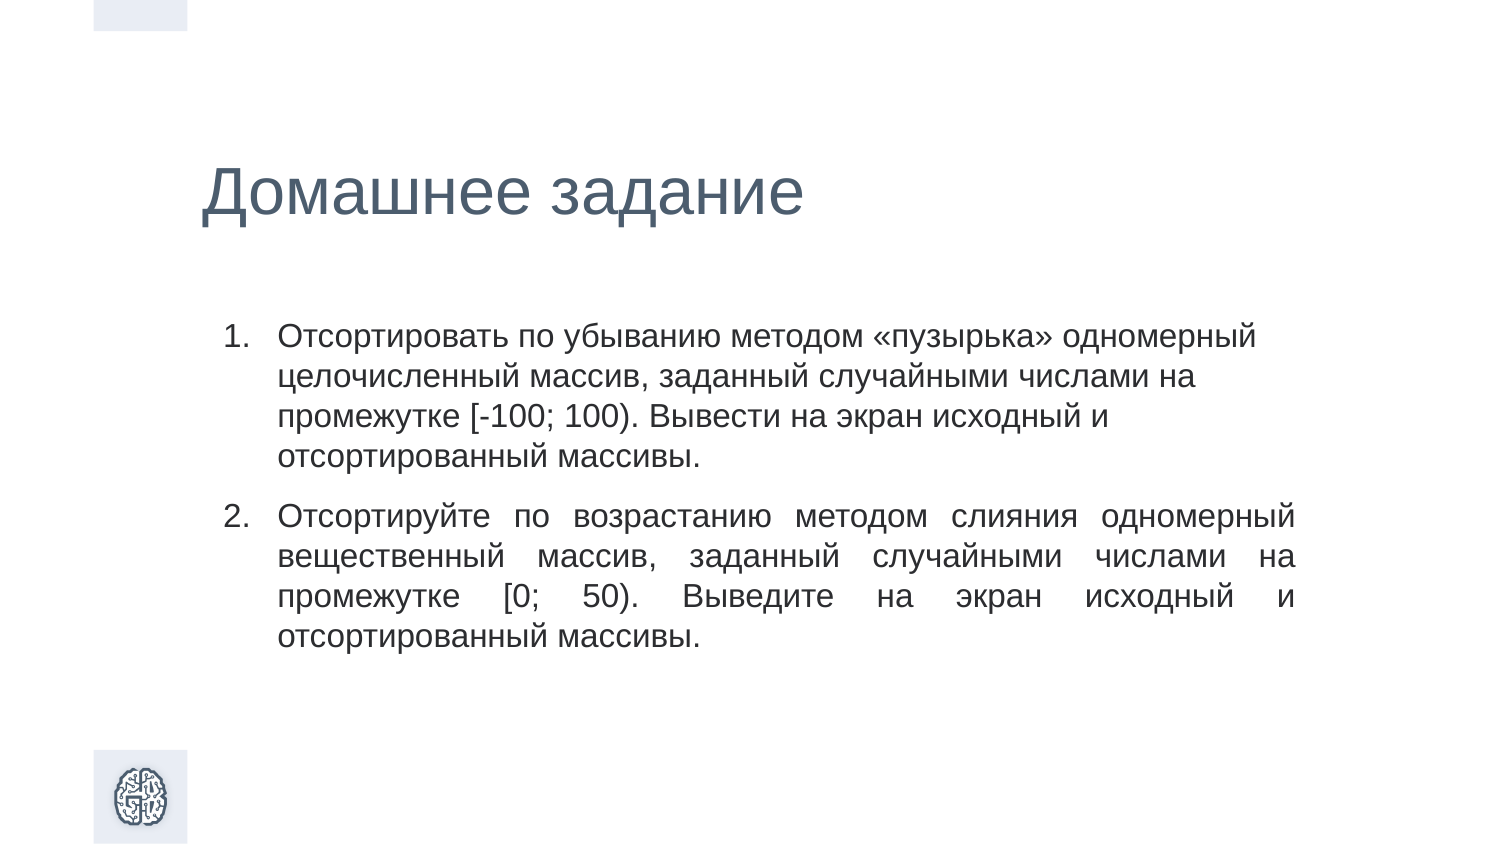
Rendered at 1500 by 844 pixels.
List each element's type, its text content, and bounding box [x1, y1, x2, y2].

text_box Домашнее задание [187, 93, 1312, 224]
picture [106, 760, 175, 834]
text_box Отсортировать по убыванию методом «пузырька» одномерный целочисленный массив, заданный случайными числами на промежутке [-100; 100). Вывести на экран исходный и отсортированный массивы. Отсортируйте по возрастанию методом слияния одномерный вещественный массив, заданный случайными числами на промежутке [0; 50). Выведите на экран исходный и отсортированный массивы. [187, 224, 1312, 744]
